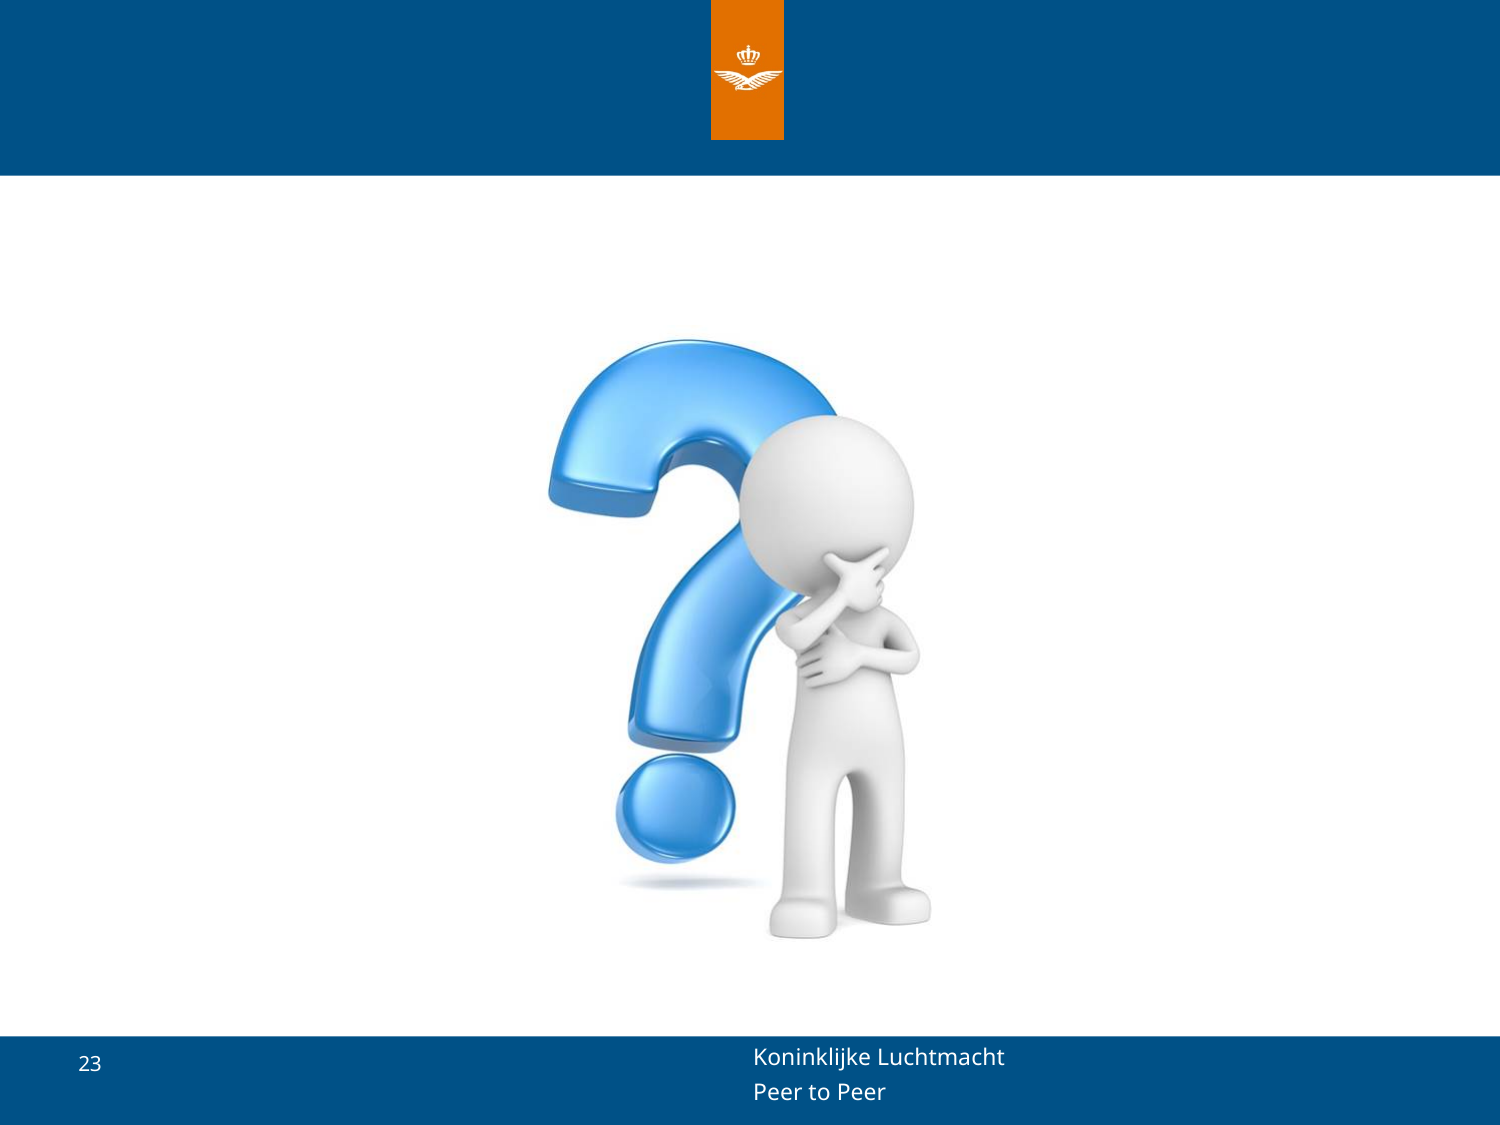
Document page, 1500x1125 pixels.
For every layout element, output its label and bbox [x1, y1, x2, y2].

picture [711, 0, 784, 140]
list [531, 324, 944, 954]
